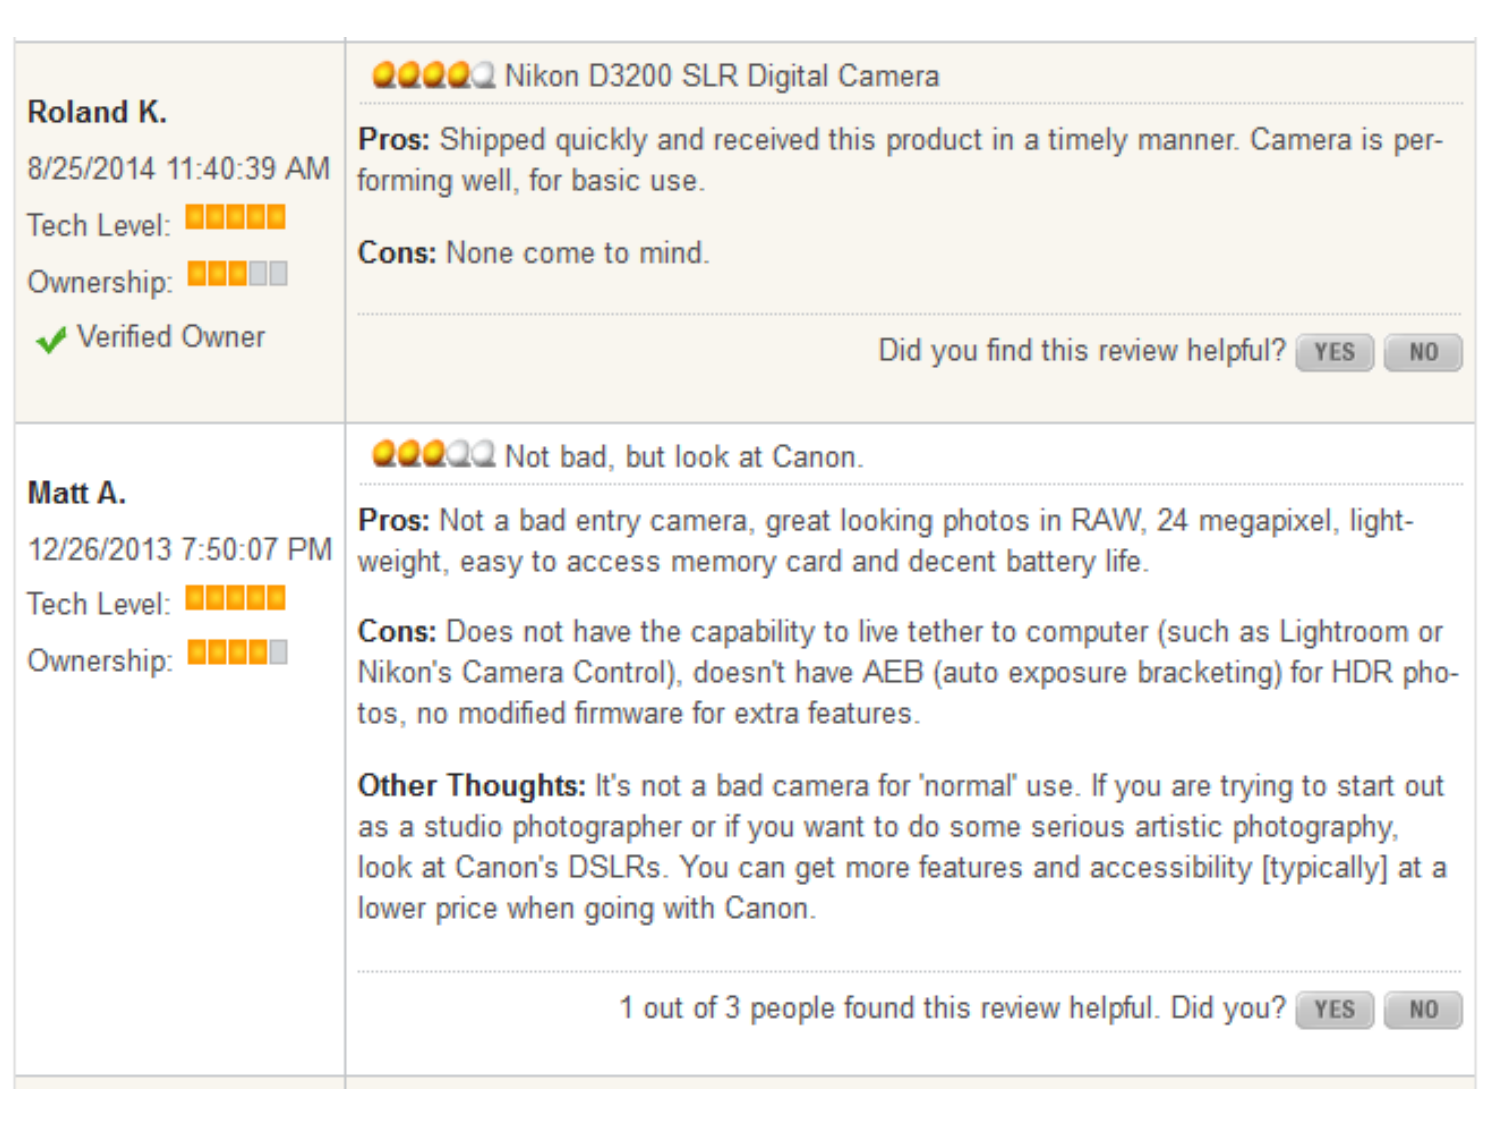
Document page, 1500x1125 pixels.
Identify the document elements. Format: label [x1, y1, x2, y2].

list [4, 37, 1500, 1089]
